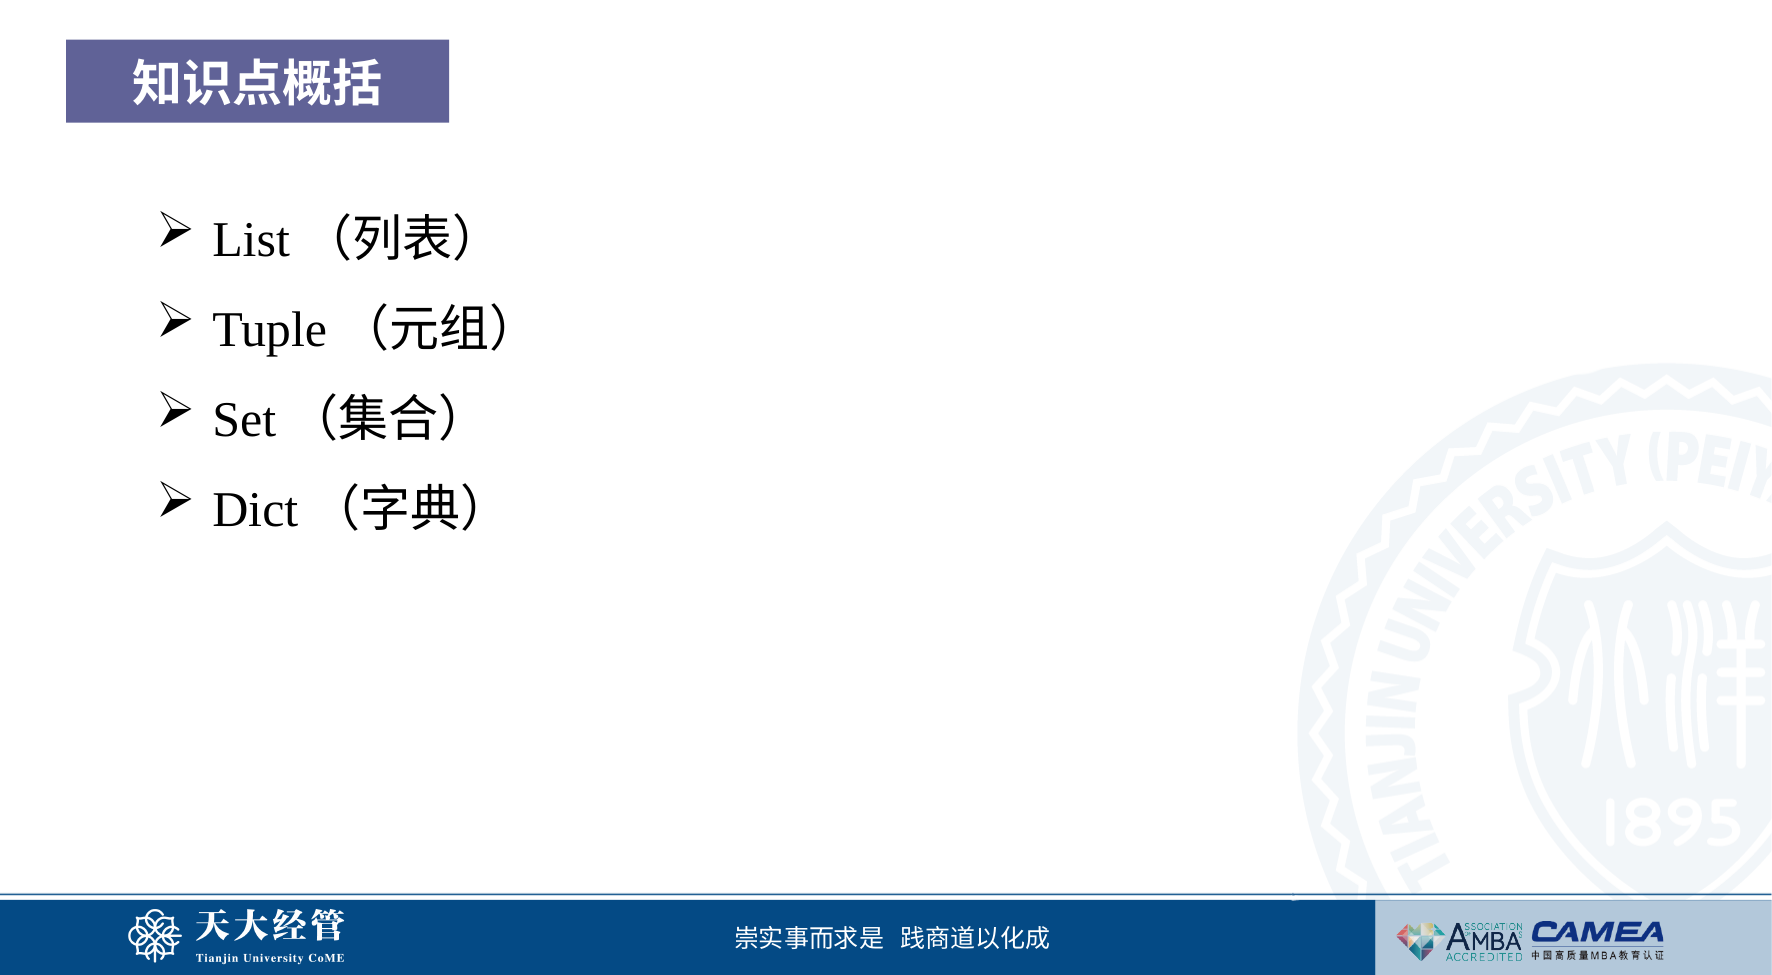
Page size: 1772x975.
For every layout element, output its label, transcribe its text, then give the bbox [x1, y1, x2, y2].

text_box List（列表） Tuple（元组） Set（集合） Dict（字典） [66, 108, 1414, 634]
picture [0, 0, 1772, 975]
text_box 知识点概括 [66, 39, 450, 123]
